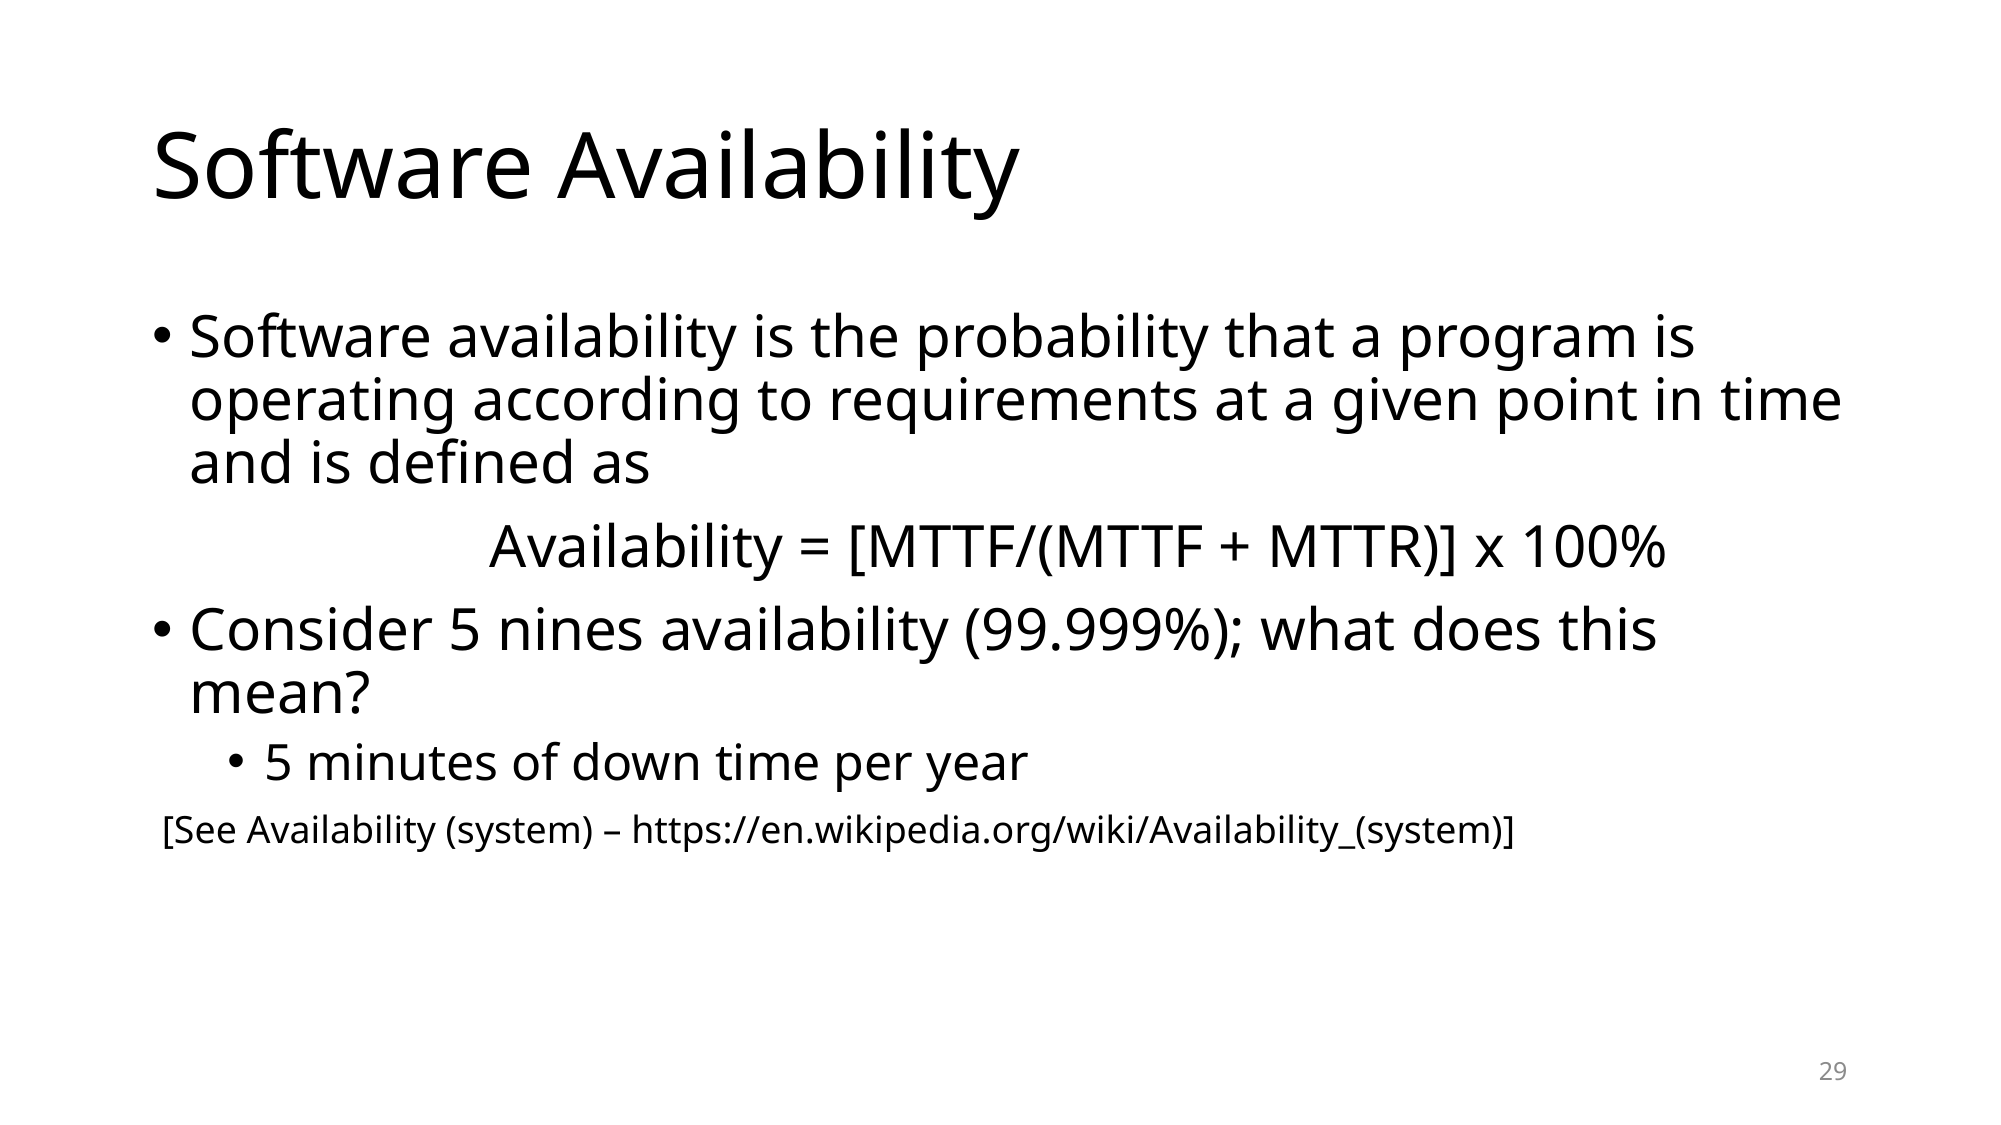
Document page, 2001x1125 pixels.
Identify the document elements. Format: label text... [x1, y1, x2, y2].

list Software availability is the probability that a program is operating according to requirements at a given point in time and is defined as Availability = [MTTF/(MTTF + MTTR)] x 100% Consider 5 nines availability (99.999%); what does this mean? 5 minutes of down time per year [See Availability (system) – https://en.wikipedia.org/wiki/Availability_(system)] [137, 299, 1863, 1014]
slide_number 29 [1412, 1042, 1863, 1103]
title Software Availability [137, 59, 1863, 278]
